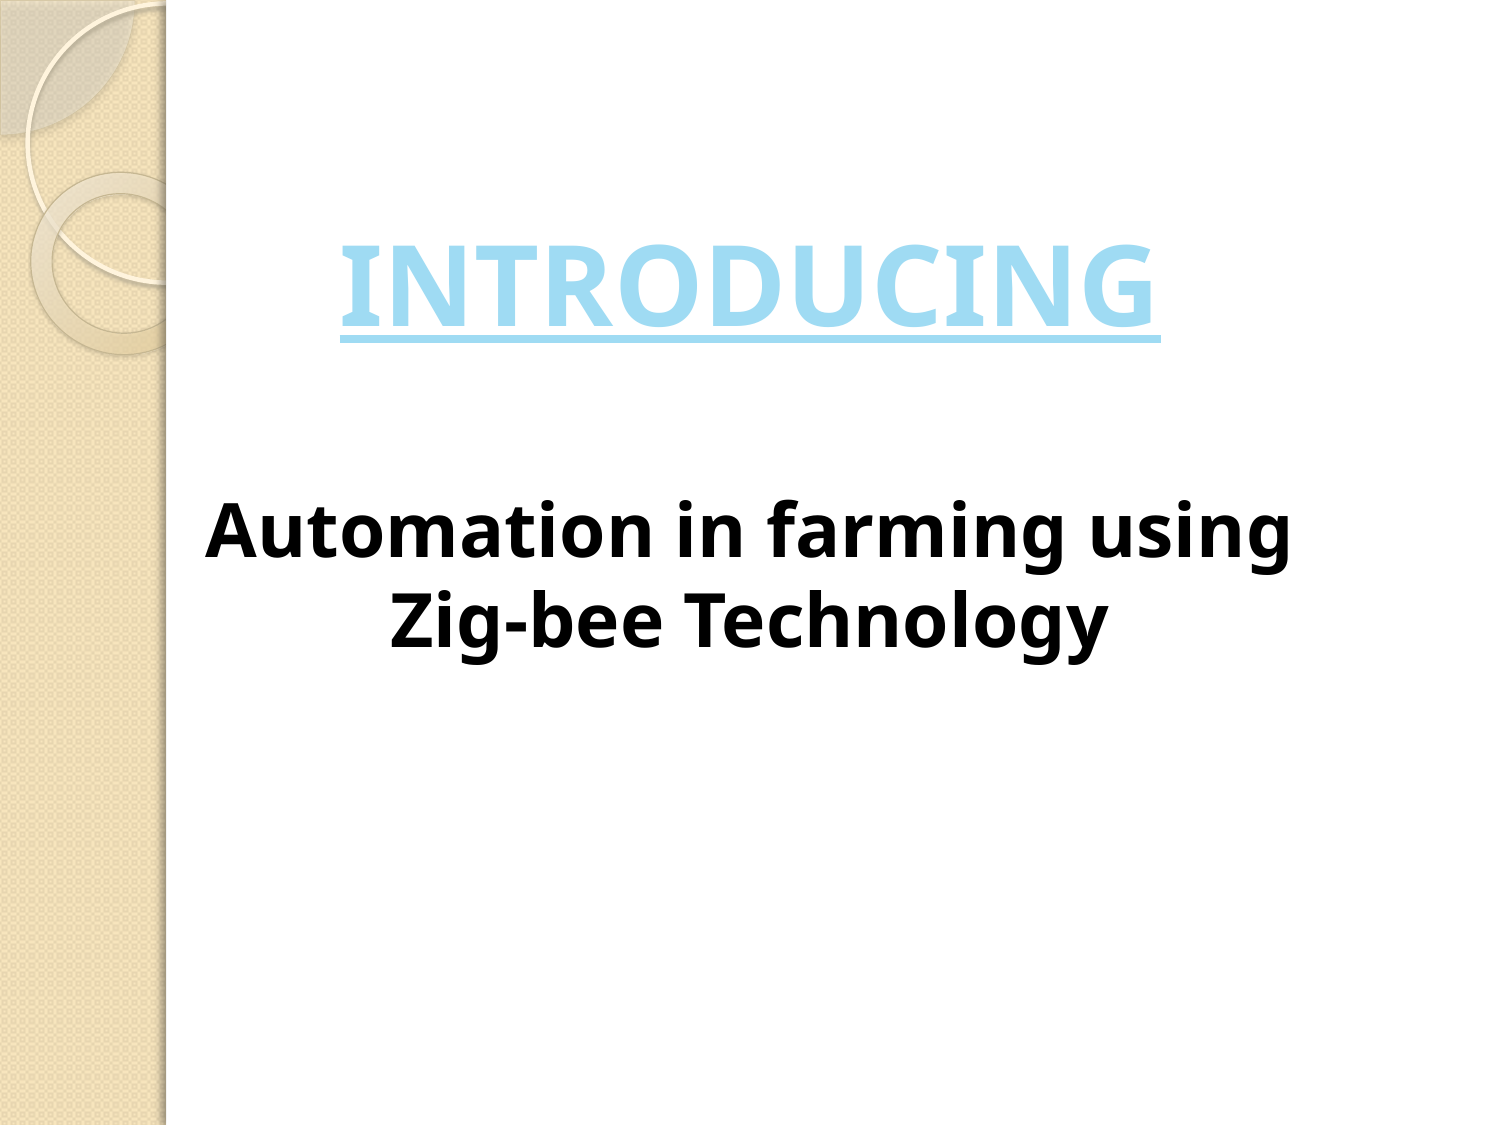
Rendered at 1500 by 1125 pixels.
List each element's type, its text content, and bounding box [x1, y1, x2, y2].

title INTRODUCING [75, 174, 1425, 388]
text_box Automation in farming using Zig-bee Technology [162, 474, 1338, 670]
